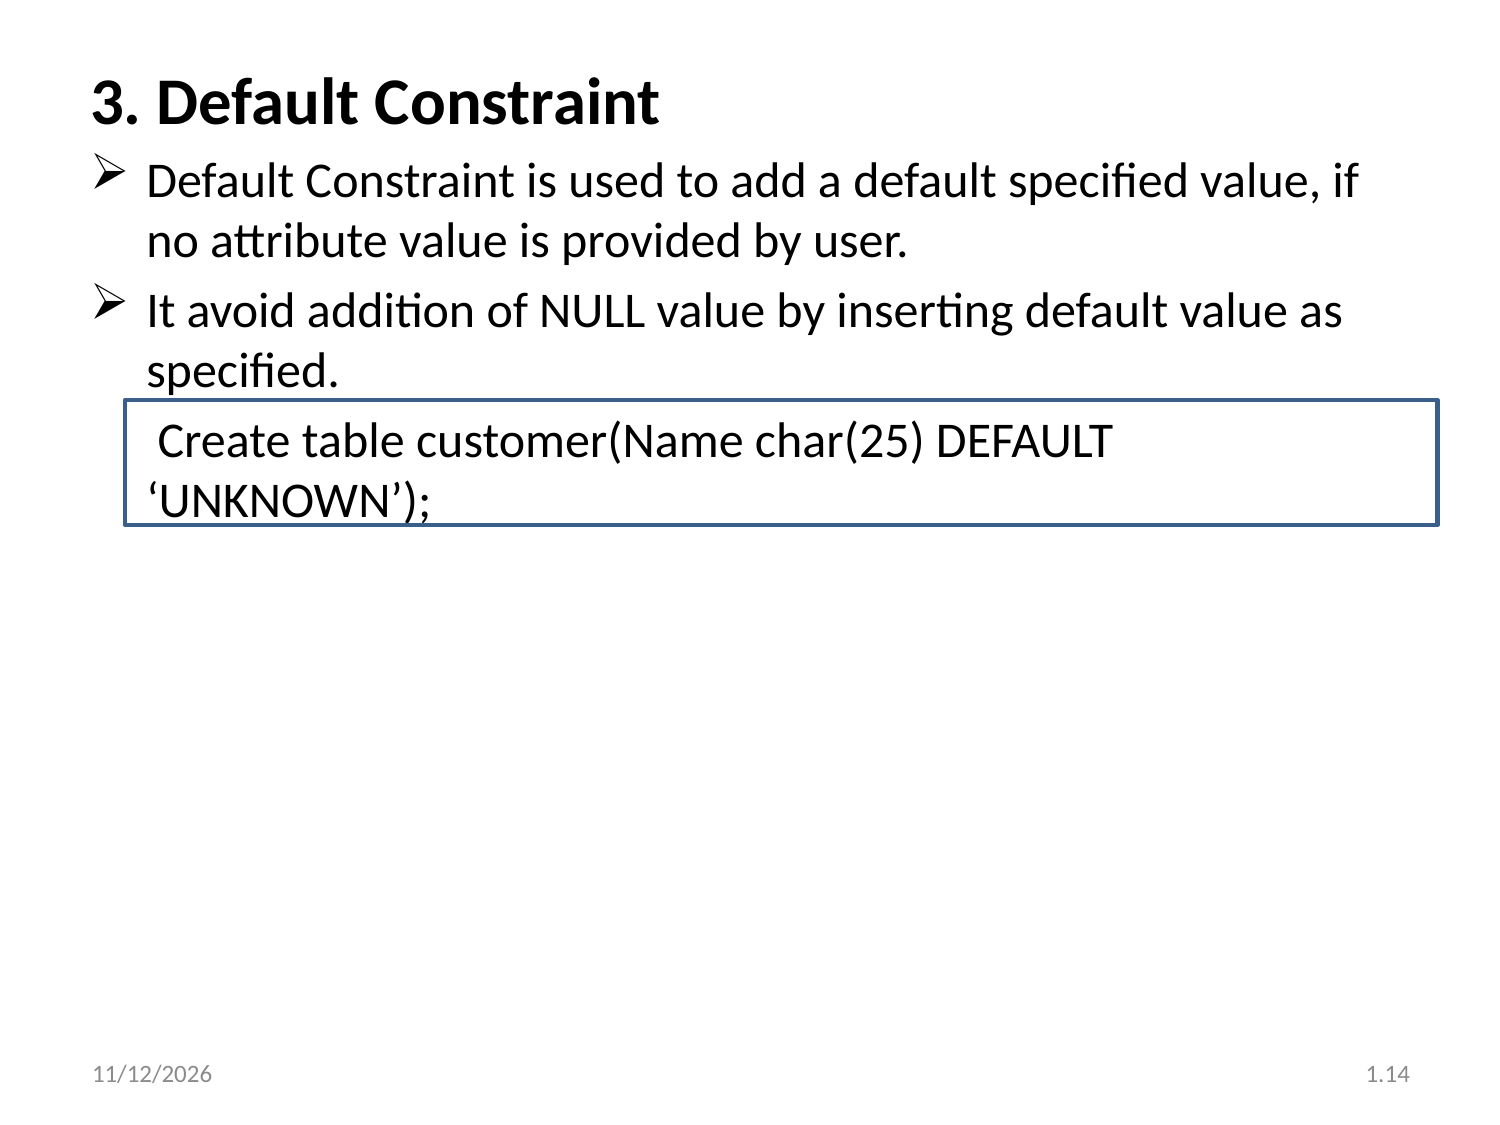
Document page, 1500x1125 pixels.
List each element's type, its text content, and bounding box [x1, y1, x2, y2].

slide_number 1.14 [1074, 1042, 1425, 1103]
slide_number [75, 1042, 425, 1103]
text_box [123, 398, 1440, 527]
list 3. Default Constraint Default Constraint is used to add a default specified value, if no attribute value is provided by user. It avoid addition of NULL value by inserting default value as specified. Create table customer(Name char(25) DEFAULT ‘UNKNOWN’); [75, 50, 1425, 1005]
